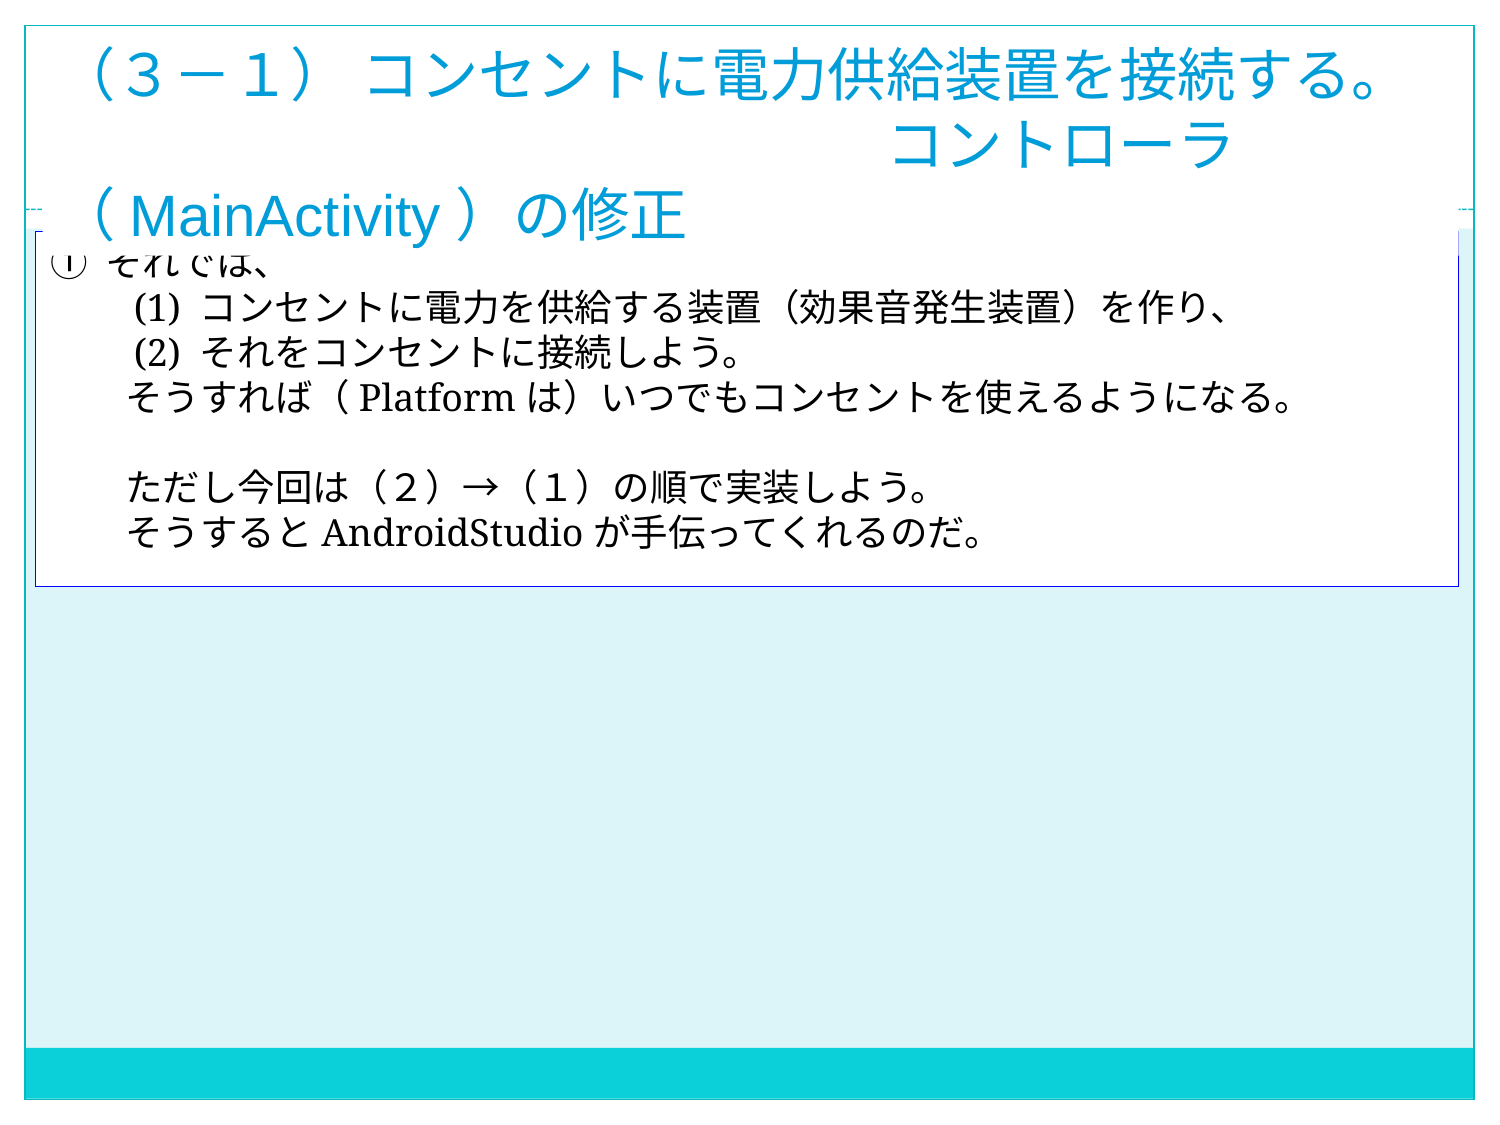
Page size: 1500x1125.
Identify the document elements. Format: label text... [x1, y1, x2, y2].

text_box （３－１） コンセントに電力供給装置を接続する。 コントローラ（MainActivity）の修正 [42, 30, 1459, 256]
title ① それでは、 (1) コンセントに電力を供給する装置（効果音発生装置）を作り、 (2) それをコンセントに接続しよう。 そうすれば（Platformは）いつでもコンセントを使えるようになる。 ただし今回は（２）→（１）の順で実装しよう。 そうするとAndroidStudioが手伝ってくれるのだ。 [35, 231, 1459, 587]
